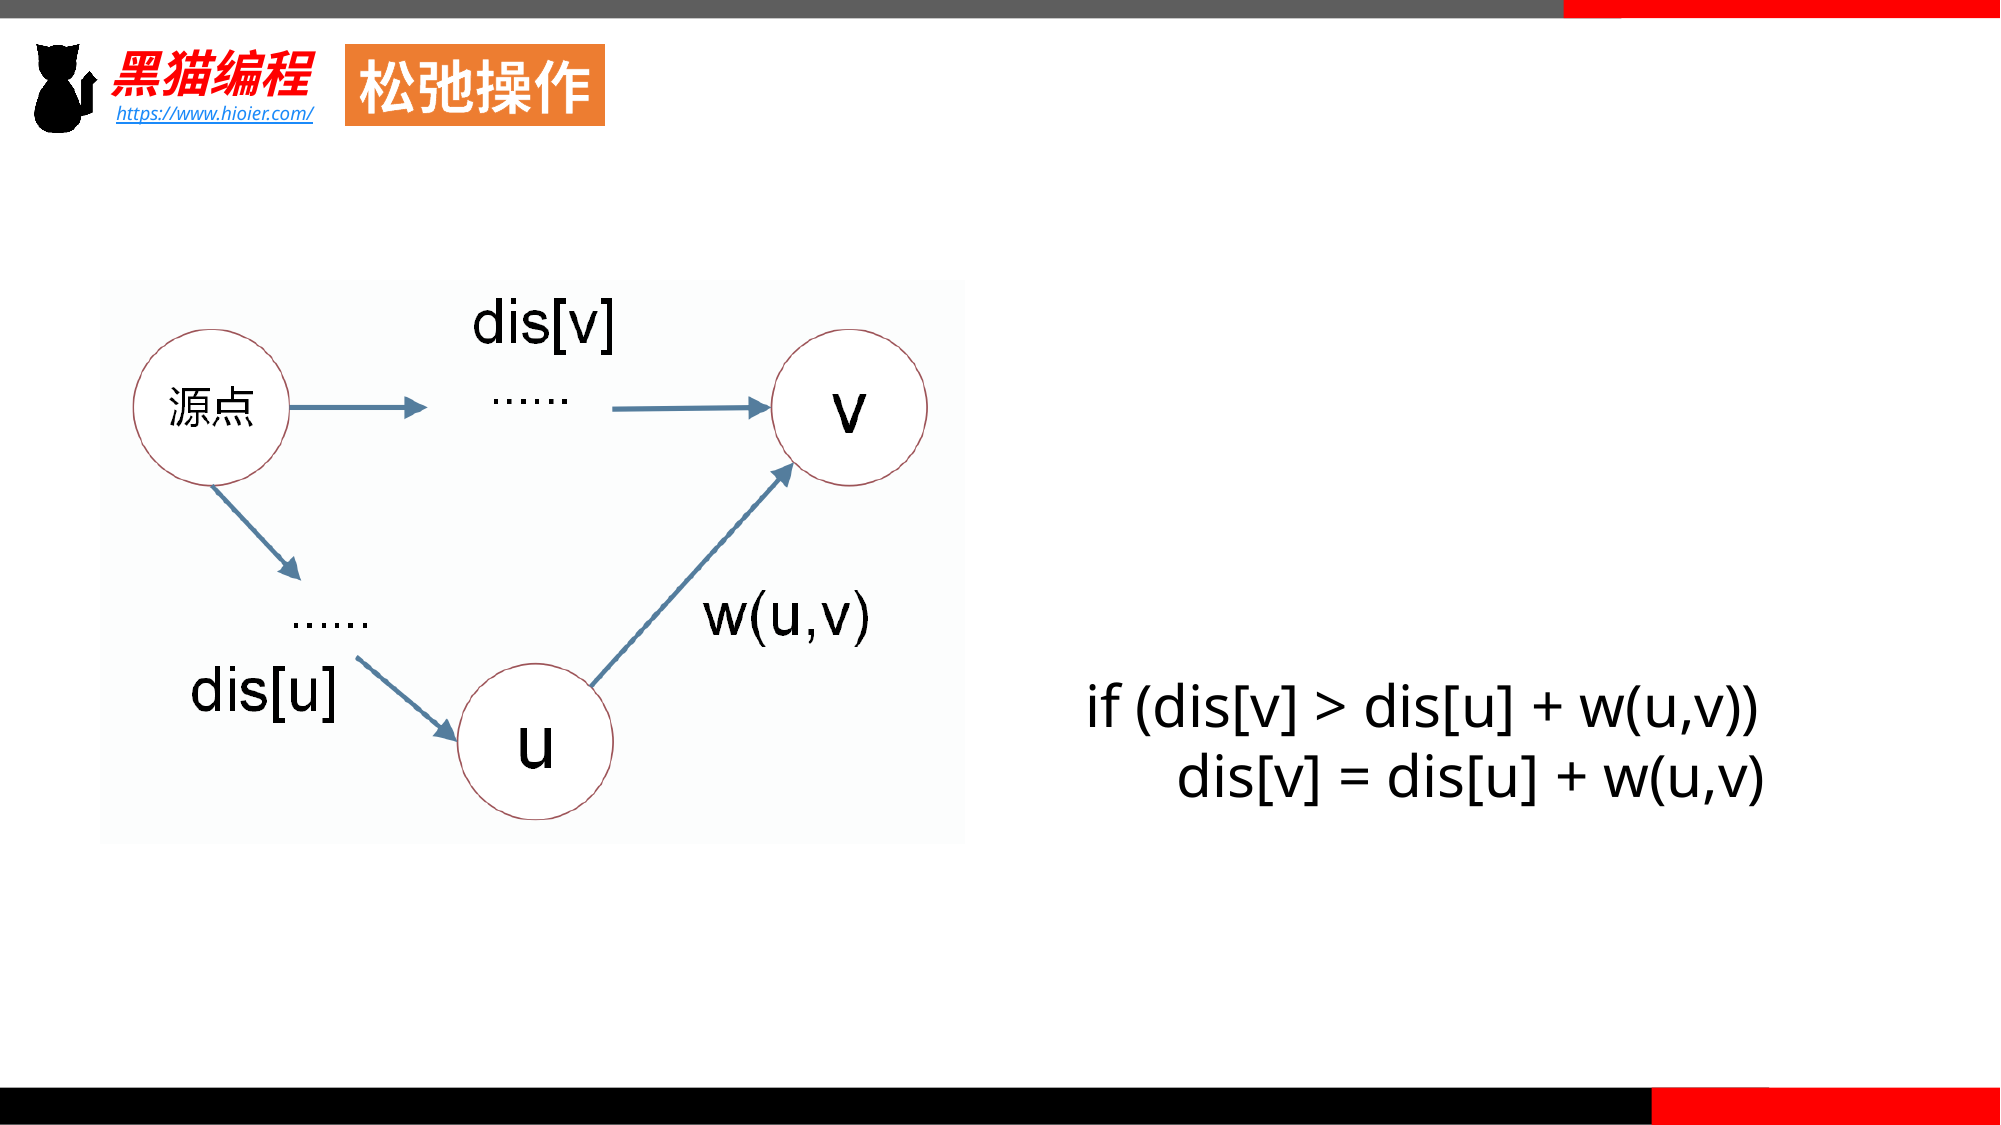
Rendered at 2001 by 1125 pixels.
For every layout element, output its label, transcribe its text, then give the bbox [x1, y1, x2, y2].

picture [100, 280, 965, 844]
text_box 松弛操作 [341, 41, 608, 129]
picture [21, 44, 110, 133]
text_box if (dis[v] > dis[u] + w(u,v)) dis[v] = dis[u] + w(u,v) [1070, 662, 1850, 817]
